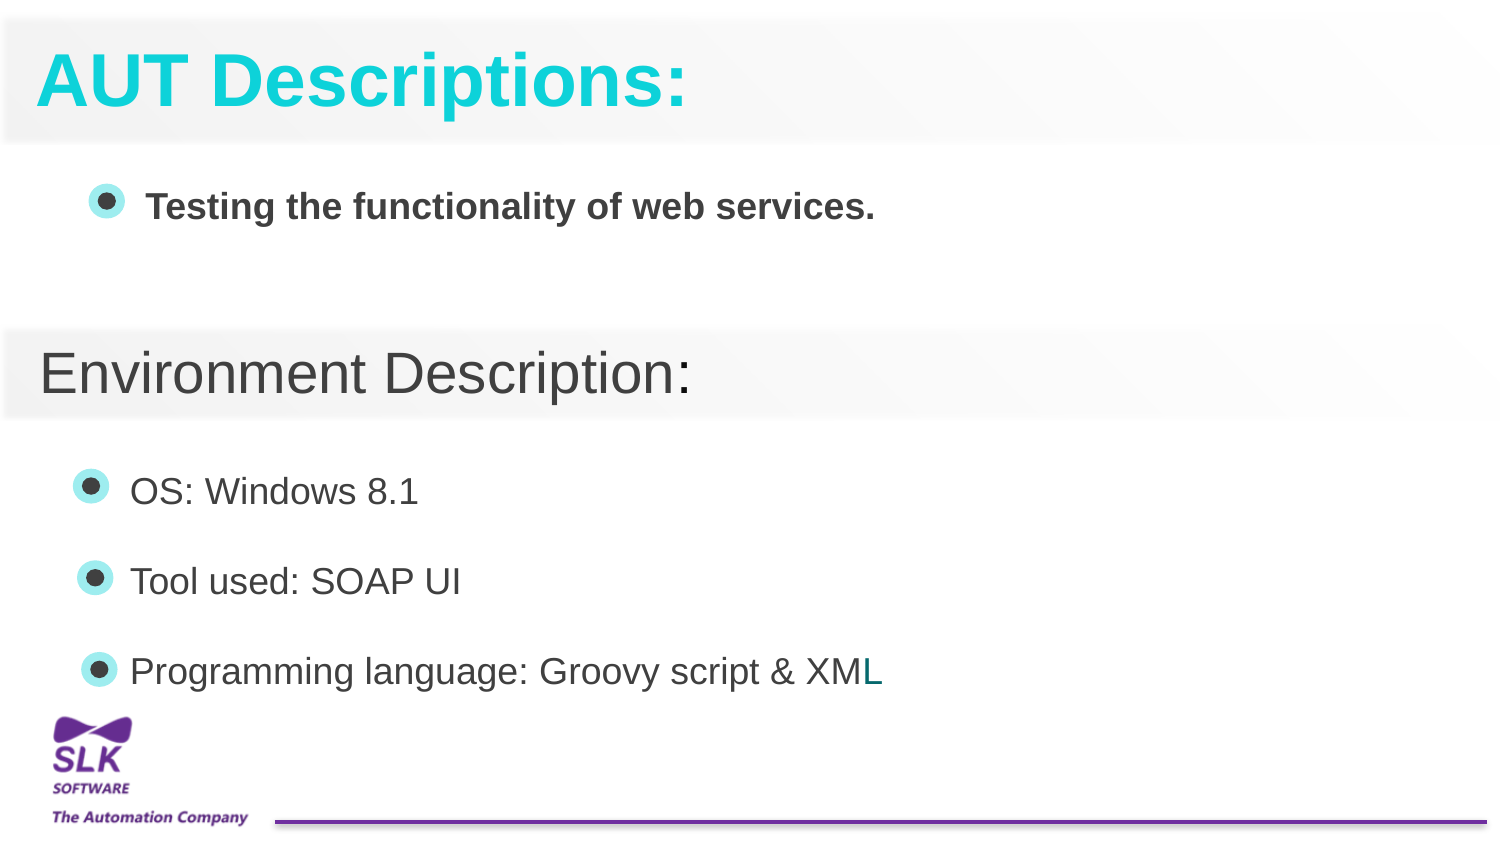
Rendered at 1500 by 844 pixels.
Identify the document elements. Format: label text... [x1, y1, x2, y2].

text_box Environment Description: [24, 327, 790, 413]
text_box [88, 183, 126, 219]
text_box [7, 331, 1497, 415]
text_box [72, 468, 110, 504]
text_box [80, 651, 118, 688]
picture [51, 711, 256, 836]
text_box Testing the functionality of web services. [130, 174, 1149, 239]
title AUT Descriptions: [0, 13, 1500, 141]
text_box OS: Windows 8.1 Tool used: SOAP UI Programming language: Groovy script & XML [115, 459, 1204, 700]
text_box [76, 560, 114, 596]
